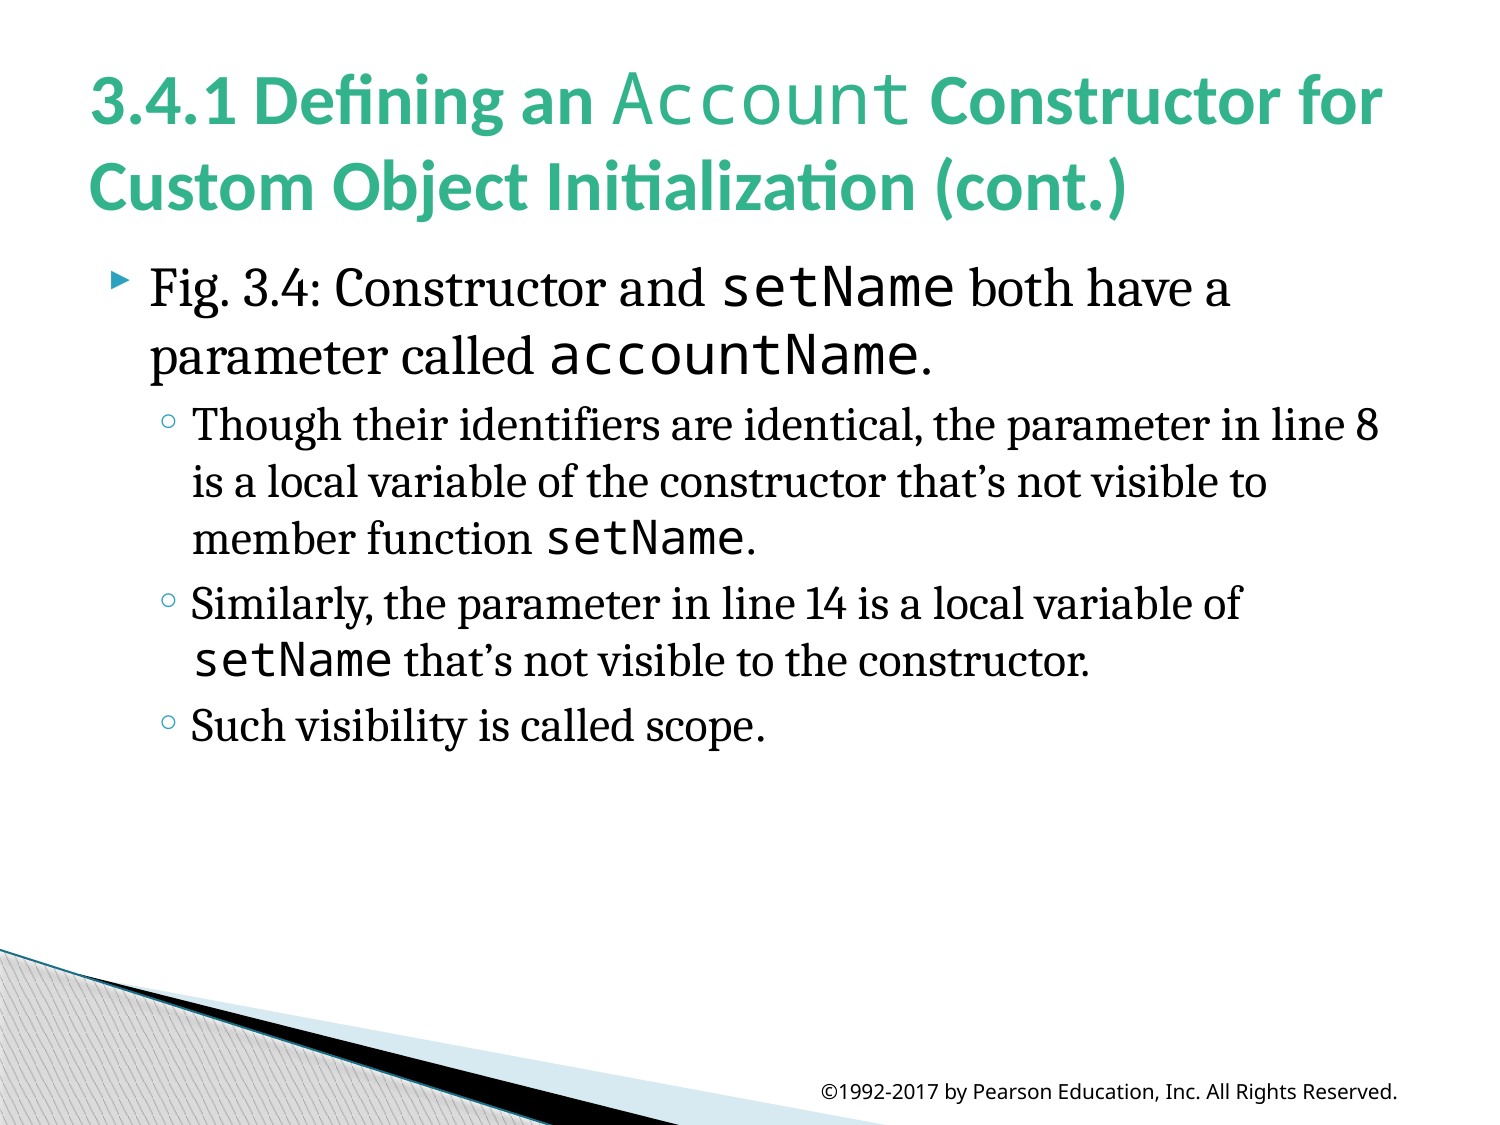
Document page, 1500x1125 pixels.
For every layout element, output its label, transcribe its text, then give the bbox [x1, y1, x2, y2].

title 3.4.1 Defining an Account Constructor for Custom Object Initialization (cont.) [75, 45, 1425, 233]
list Fig. 3.4: Constructor and setName both have a parameter called accountName. Though their identifiers are identical, the parameter in line 8 is a local variable of the constructor that’s not visible to member function setName. Similarly, the parameter in line 14 is a local variable of setName that’s not visible to the constructor. Such visibility is called scope. [75, 242, 1425, 986]
footer ©1992-2017 by Pearson Education, Inc. All Rights Reserved. [650, 1051, 1413, 1112]
